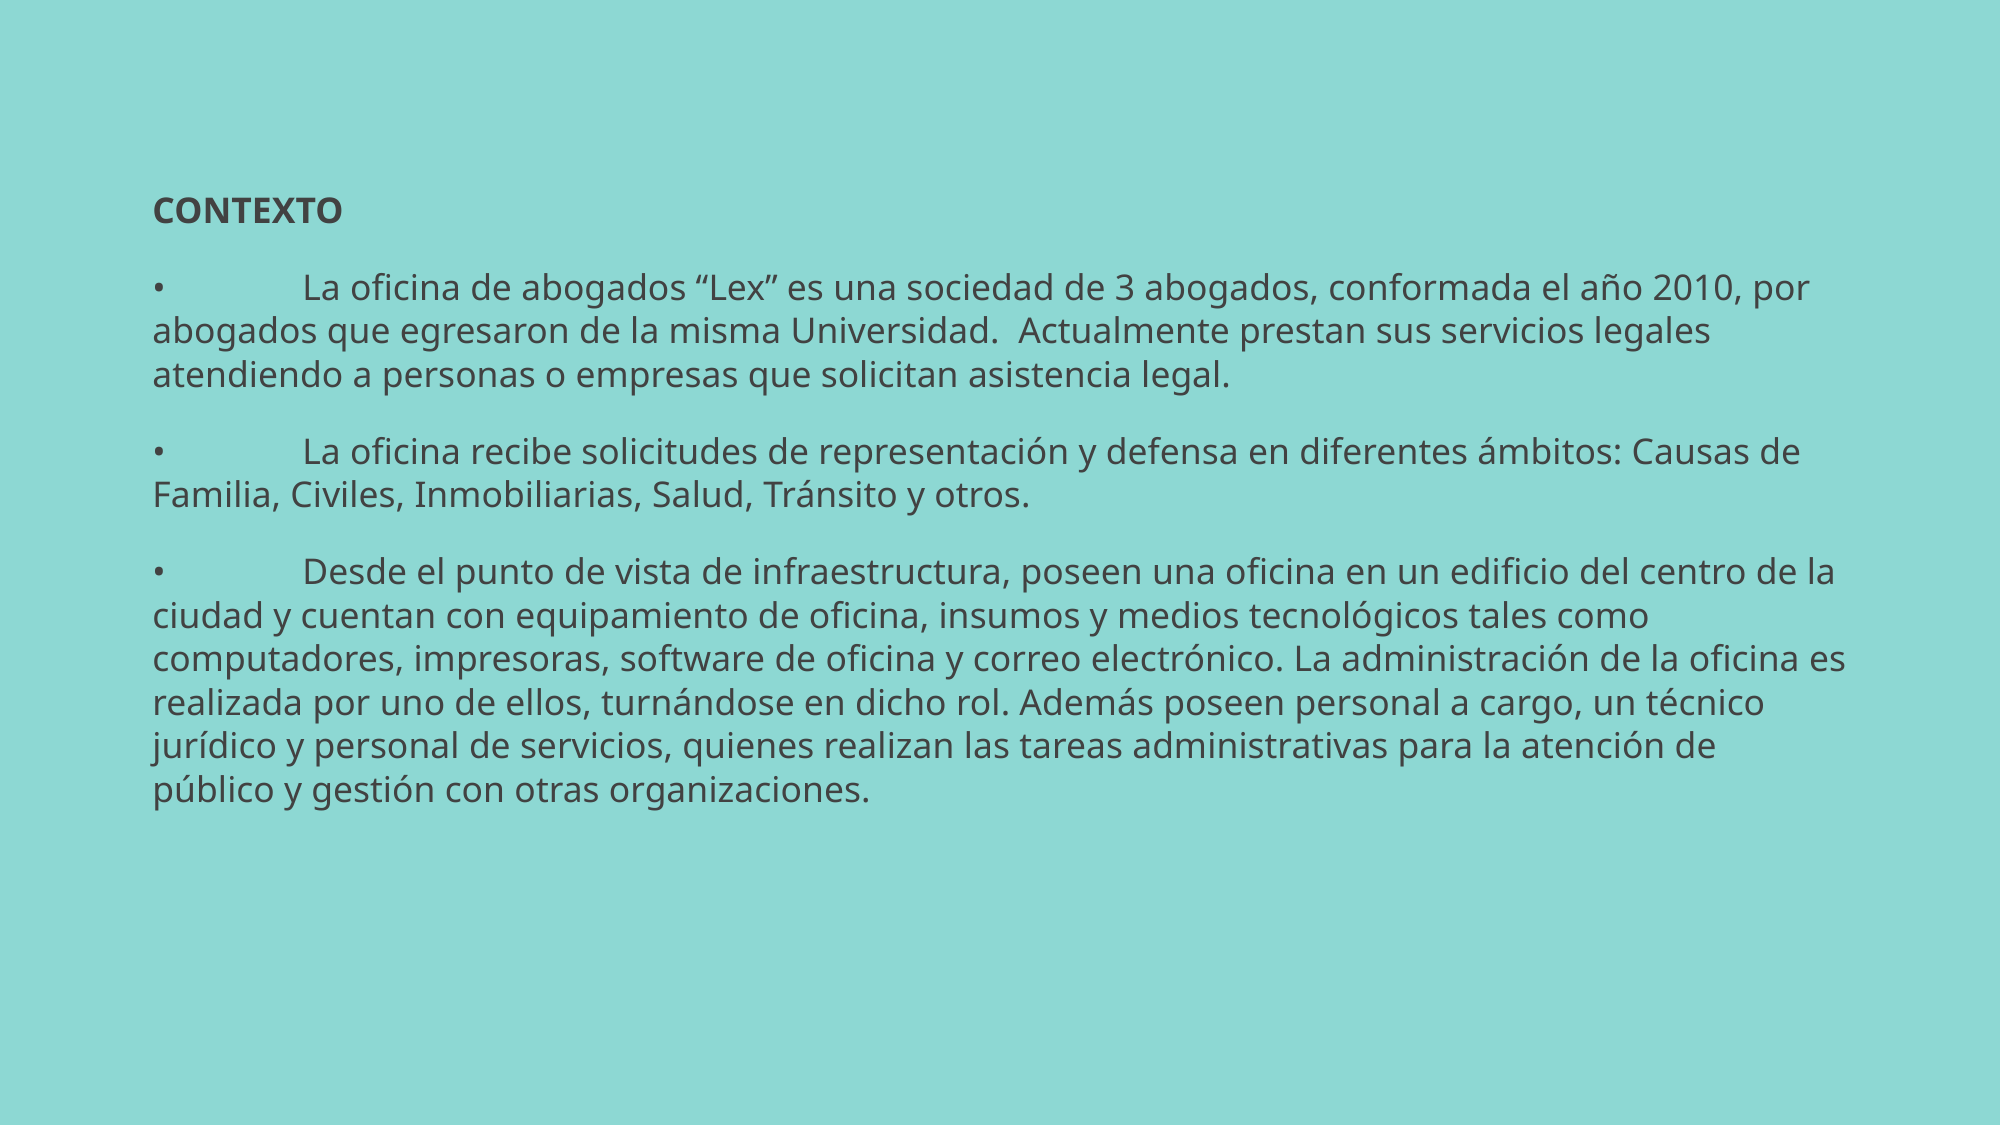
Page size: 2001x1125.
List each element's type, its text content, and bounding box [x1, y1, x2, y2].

list CONTEXTO • La oficina de abogados “Lex” es una sociedad de 3 abogados, conformada el año 2010, por abogados que egresaron de la misma Universidad. Actualmente prestan sus servicios legales atendiendo a personas o empresas que solicitan asistencia legal. • La oficina recibe solicitudes de representación y defensa en diferentes ámbitos: Causas de Familia, Civiles, Inmobiliarias, Salud, Tránsito y otros. • Desde el punto de vista de infraestructura, poseen una oficina en un edificio del centro de la ciudad y cuentan con equipamiento de oficina, insumos y medios tecnológicos tales como computadores, impresoras, software de oficina y correo electrónico. La administración de la oficina es realizada por uno de ellos, turnándose en dicho rol. Además poseen personal a cargo, un técnico jurídico y personal de servicios, quienes realizan las tareas administrativas para la atención de público y gestión con otras organizaciones. [137, 180, 1863, 1014]
